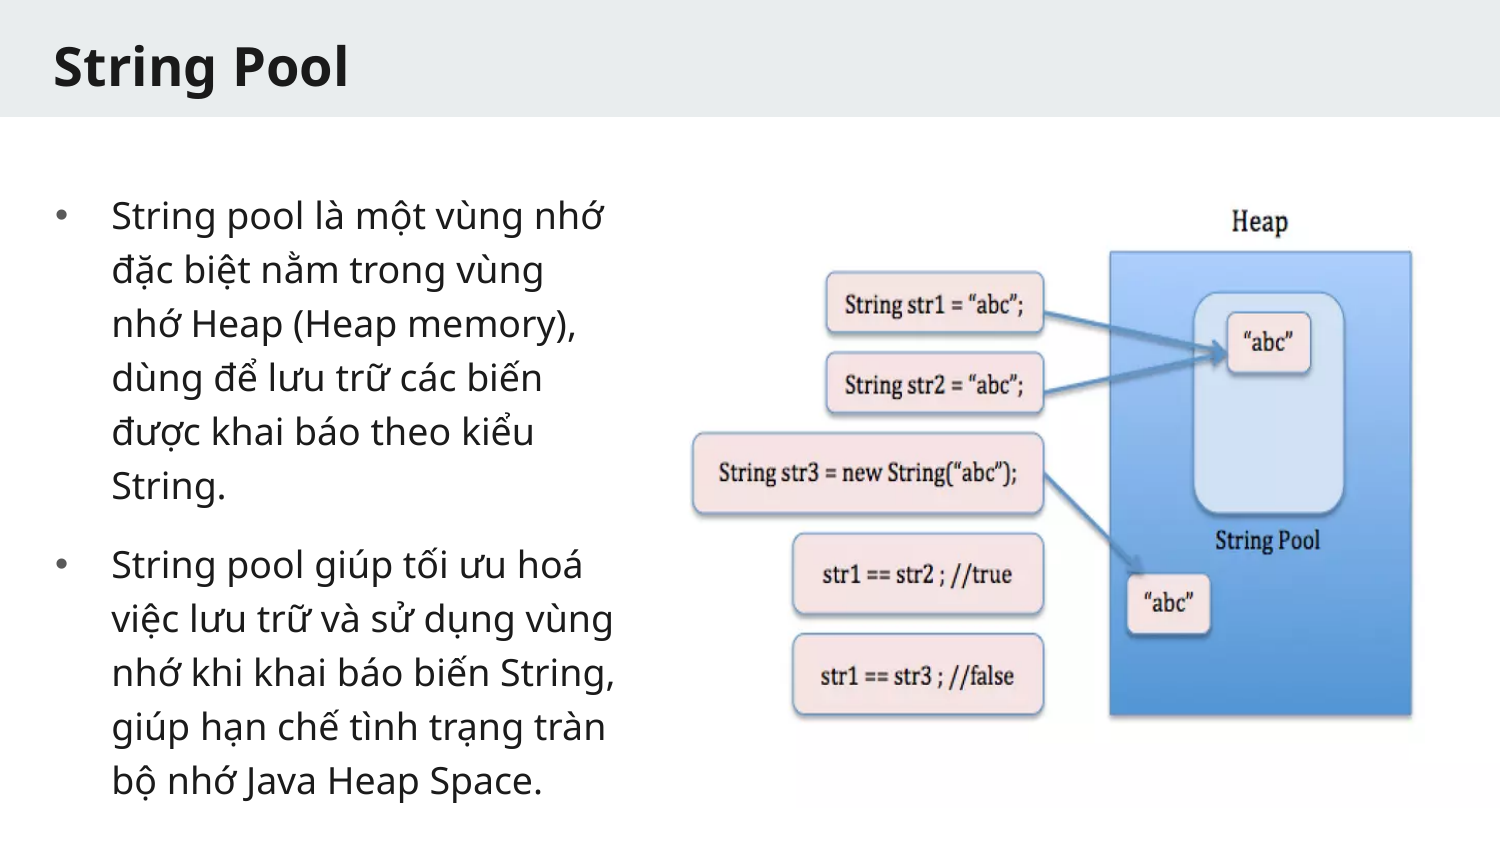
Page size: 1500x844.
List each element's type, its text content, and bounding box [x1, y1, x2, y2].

picture [648, 167, 1500, 809]
title String Pool [38, 17, 1467, 106]
list String pool là một vùng nhớ đặc biệt nằm trong vùng nhớ Heap (Heap memory), dùng để lưu trữ các biến được khai báo theo kiểu String. String pool giúp tối ưu hoá việc lưu trữ và sử dụng vùng nhớ khi khai báo biến String, giúp hạn chế tình trạng tràn bộ nhớ Java Heap Space. [21, 168, 632, 808]
